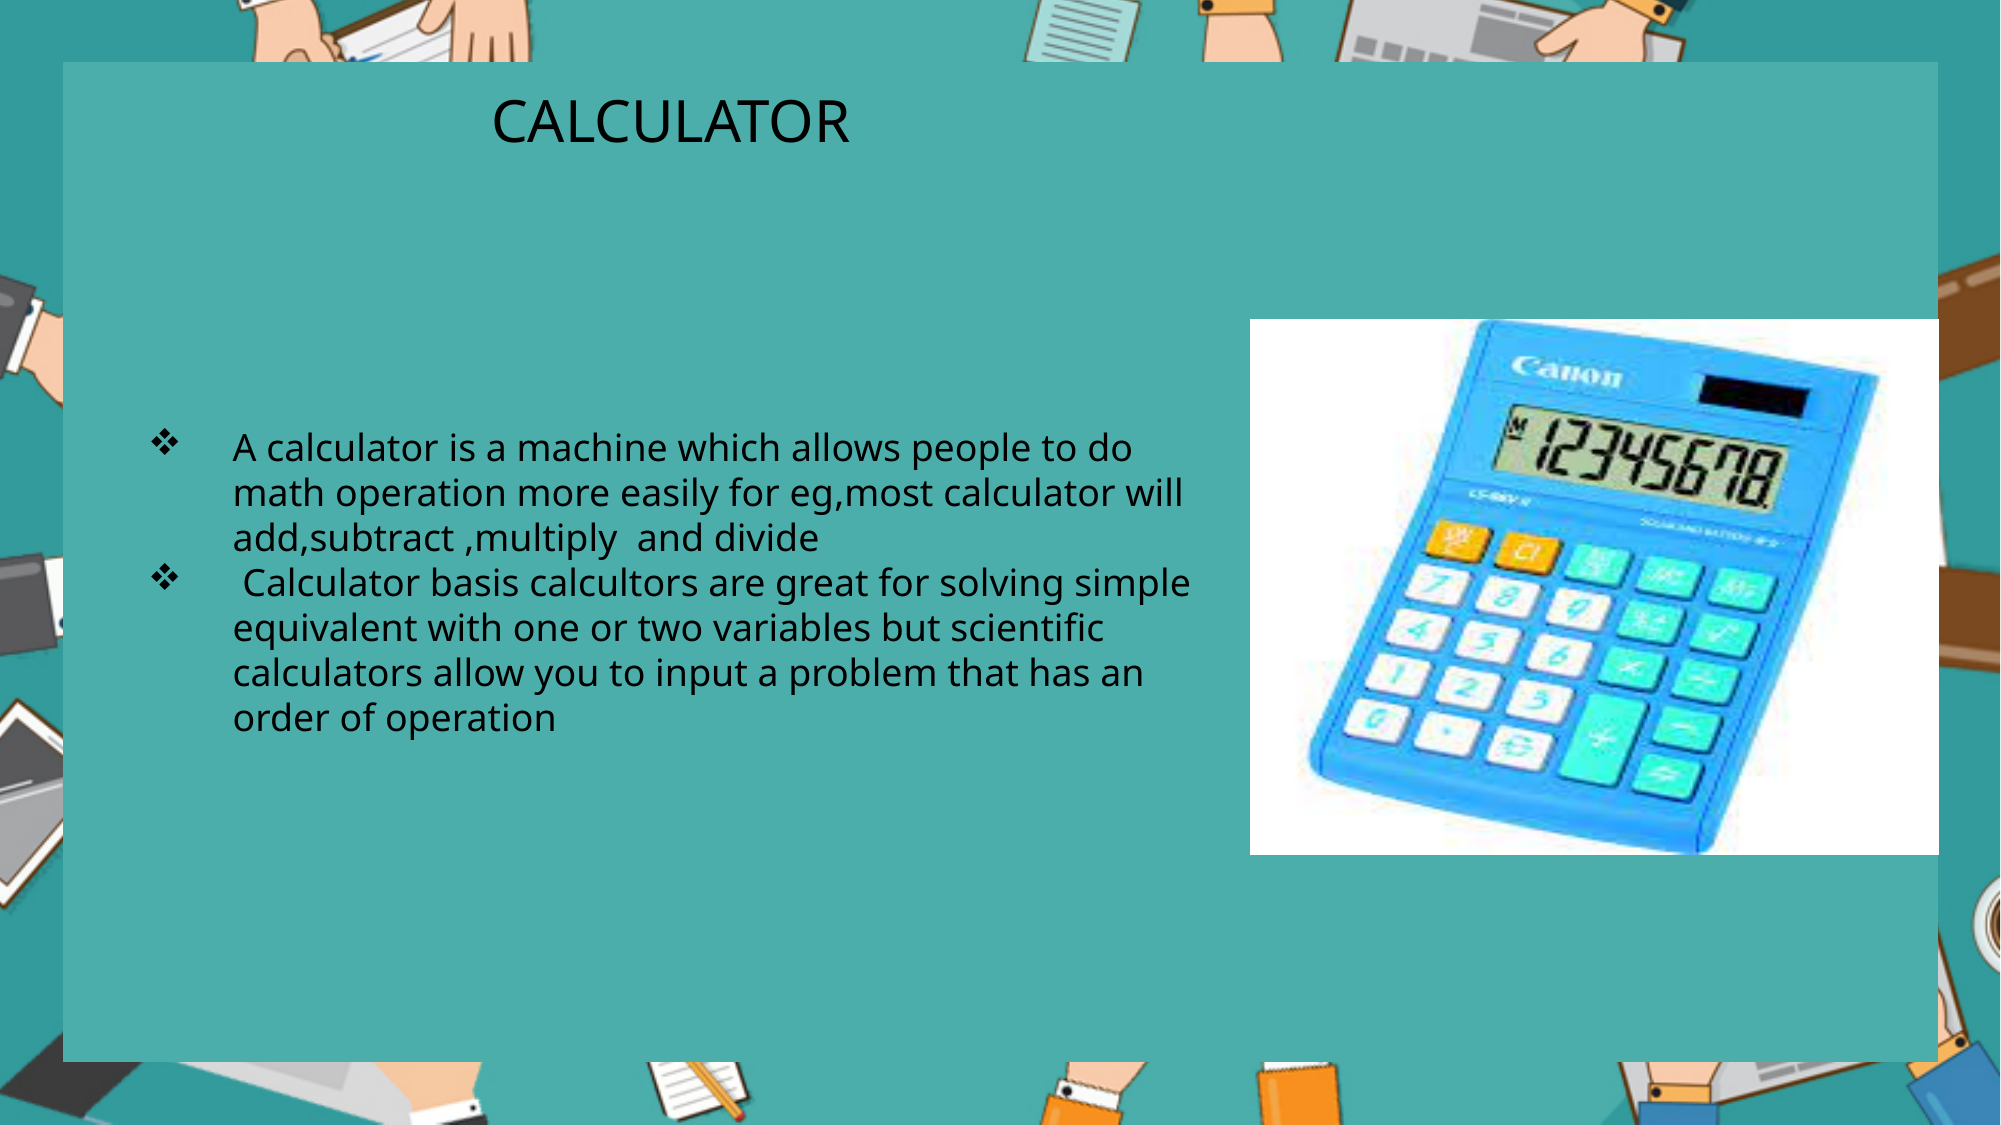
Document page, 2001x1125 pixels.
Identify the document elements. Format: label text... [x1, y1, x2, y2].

picture [0, 0, 2001, 1125]
text_box CALCULATOR A calculator is a machine which allows people to do math operation more easily for eg,most calculator will add,subtract ,multiply and divide Calculator basis calcultors are great for solving simple equivalent with one or two variables but scientific calculators allow you to input a problem that has an order of operation [133, 0, 1209, 747]
